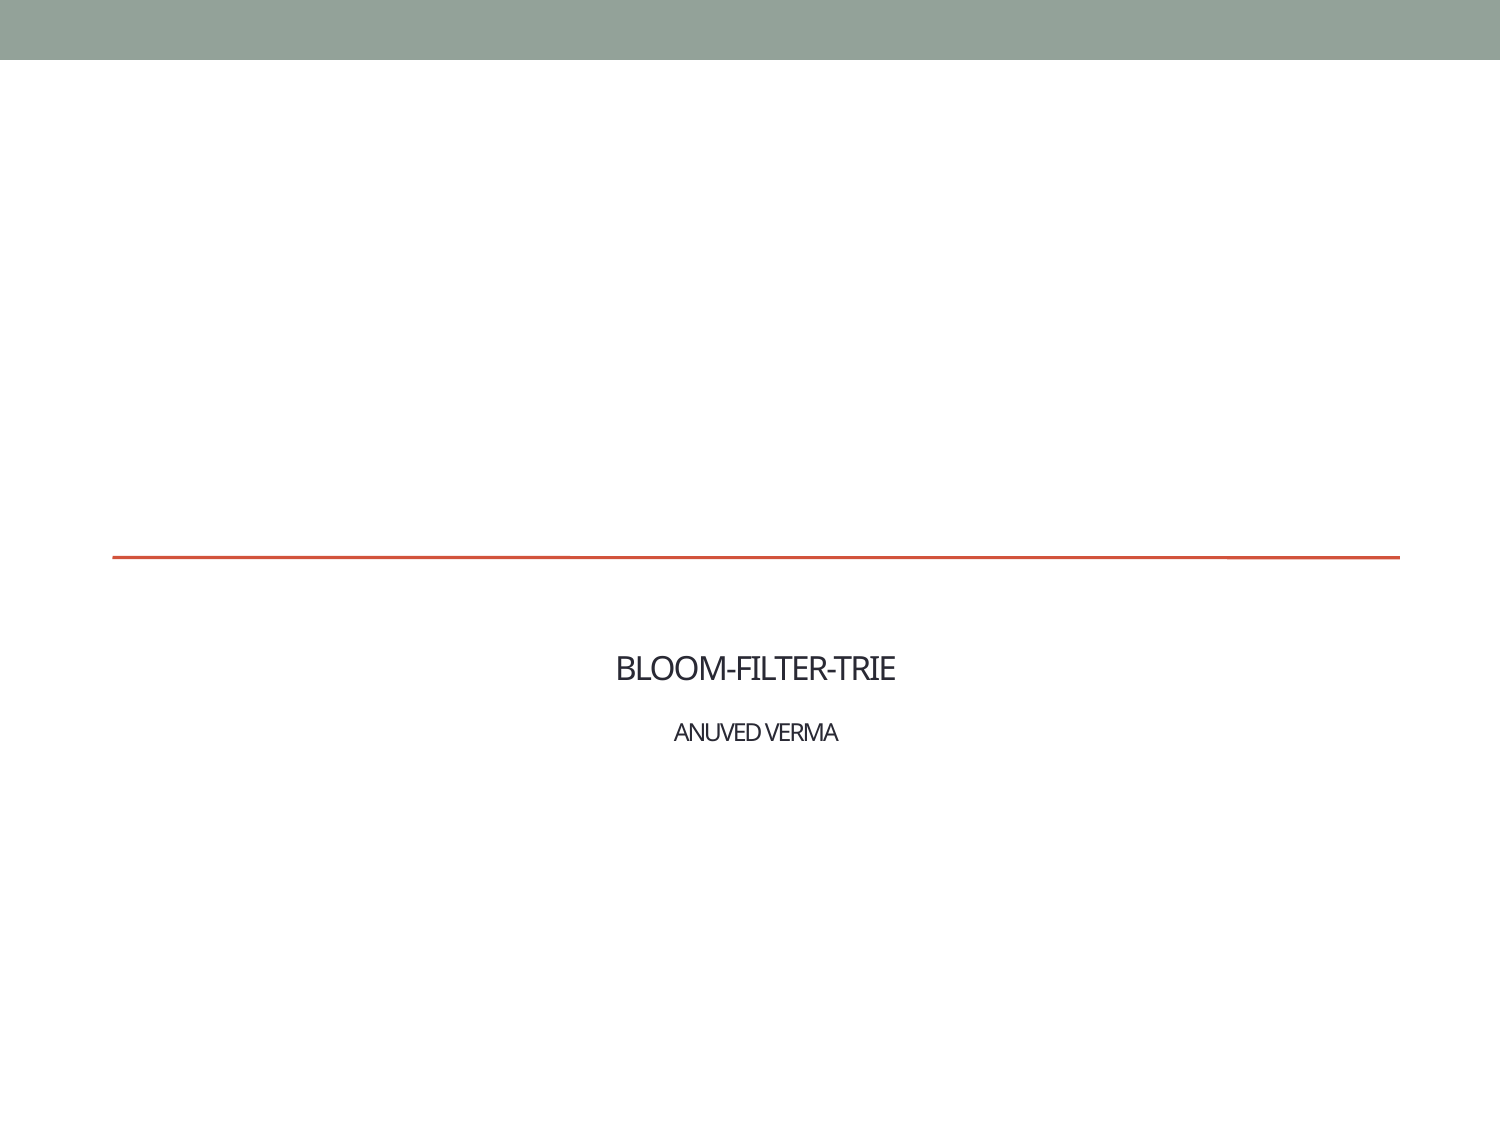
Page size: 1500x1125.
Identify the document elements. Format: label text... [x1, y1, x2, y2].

title Bloom-Filter-Trie Anuved verma [6, 512, 1500, 754]
